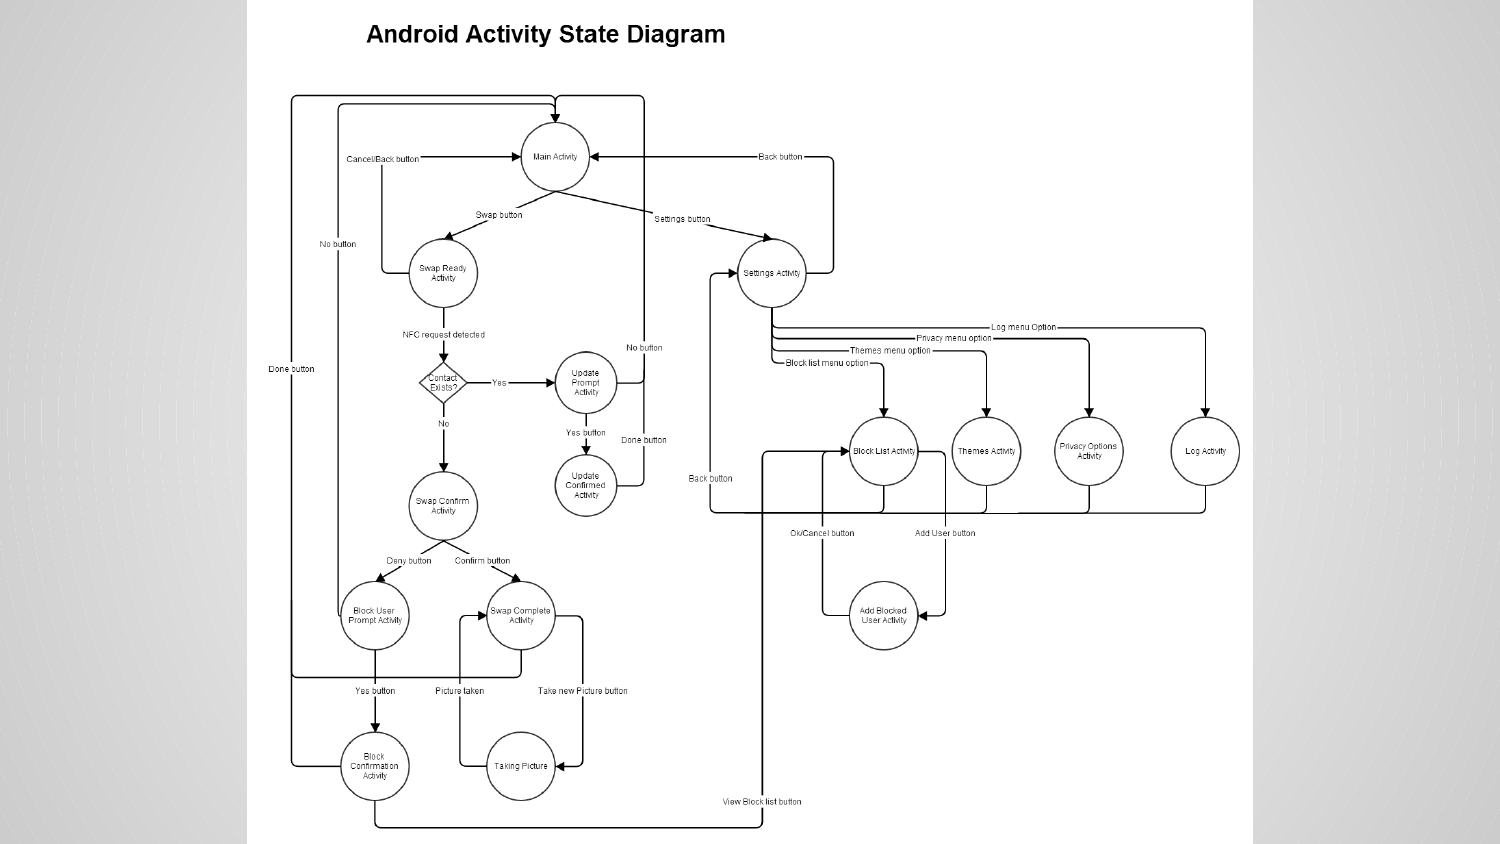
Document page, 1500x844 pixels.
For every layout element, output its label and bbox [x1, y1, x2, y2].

picture [247, 0, 1253, 844]
